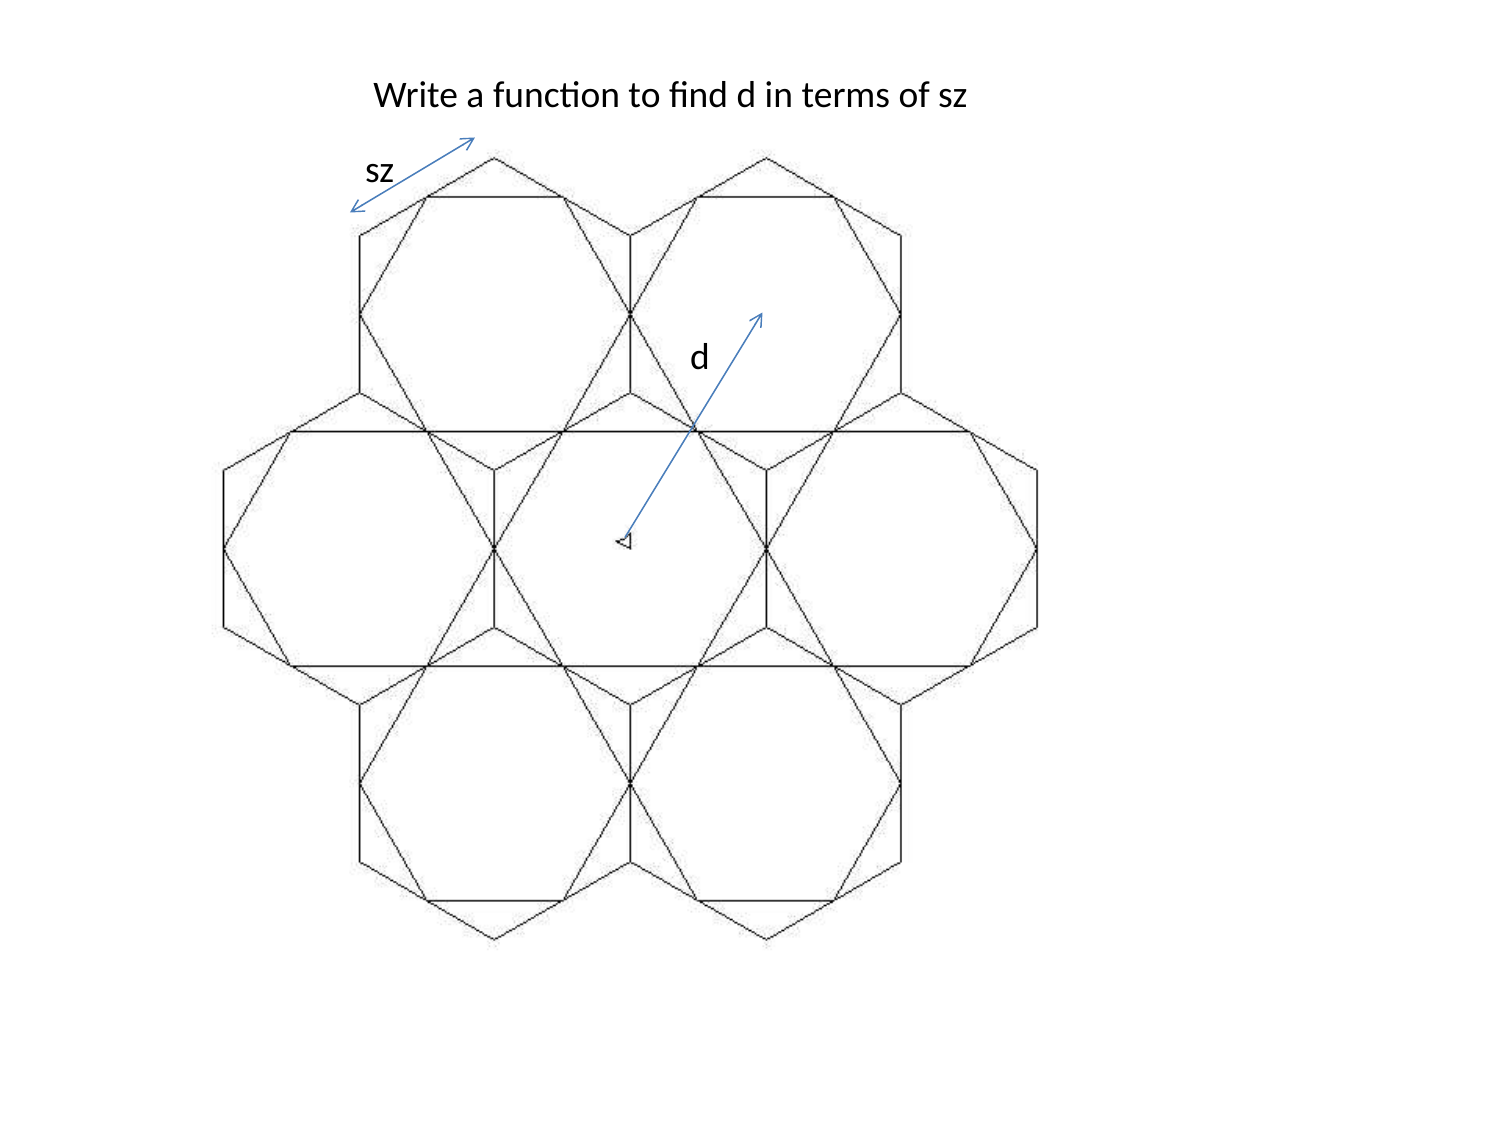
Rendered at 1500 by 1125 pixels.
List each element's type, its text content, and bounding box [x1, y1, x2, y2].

picture [187, 112, 1071, 966]
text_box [624, 312, 763, 538]
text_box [349, 137, 476, 213]
text_box Write a function to find d in terms of sz [358, 62, 984, 110]
